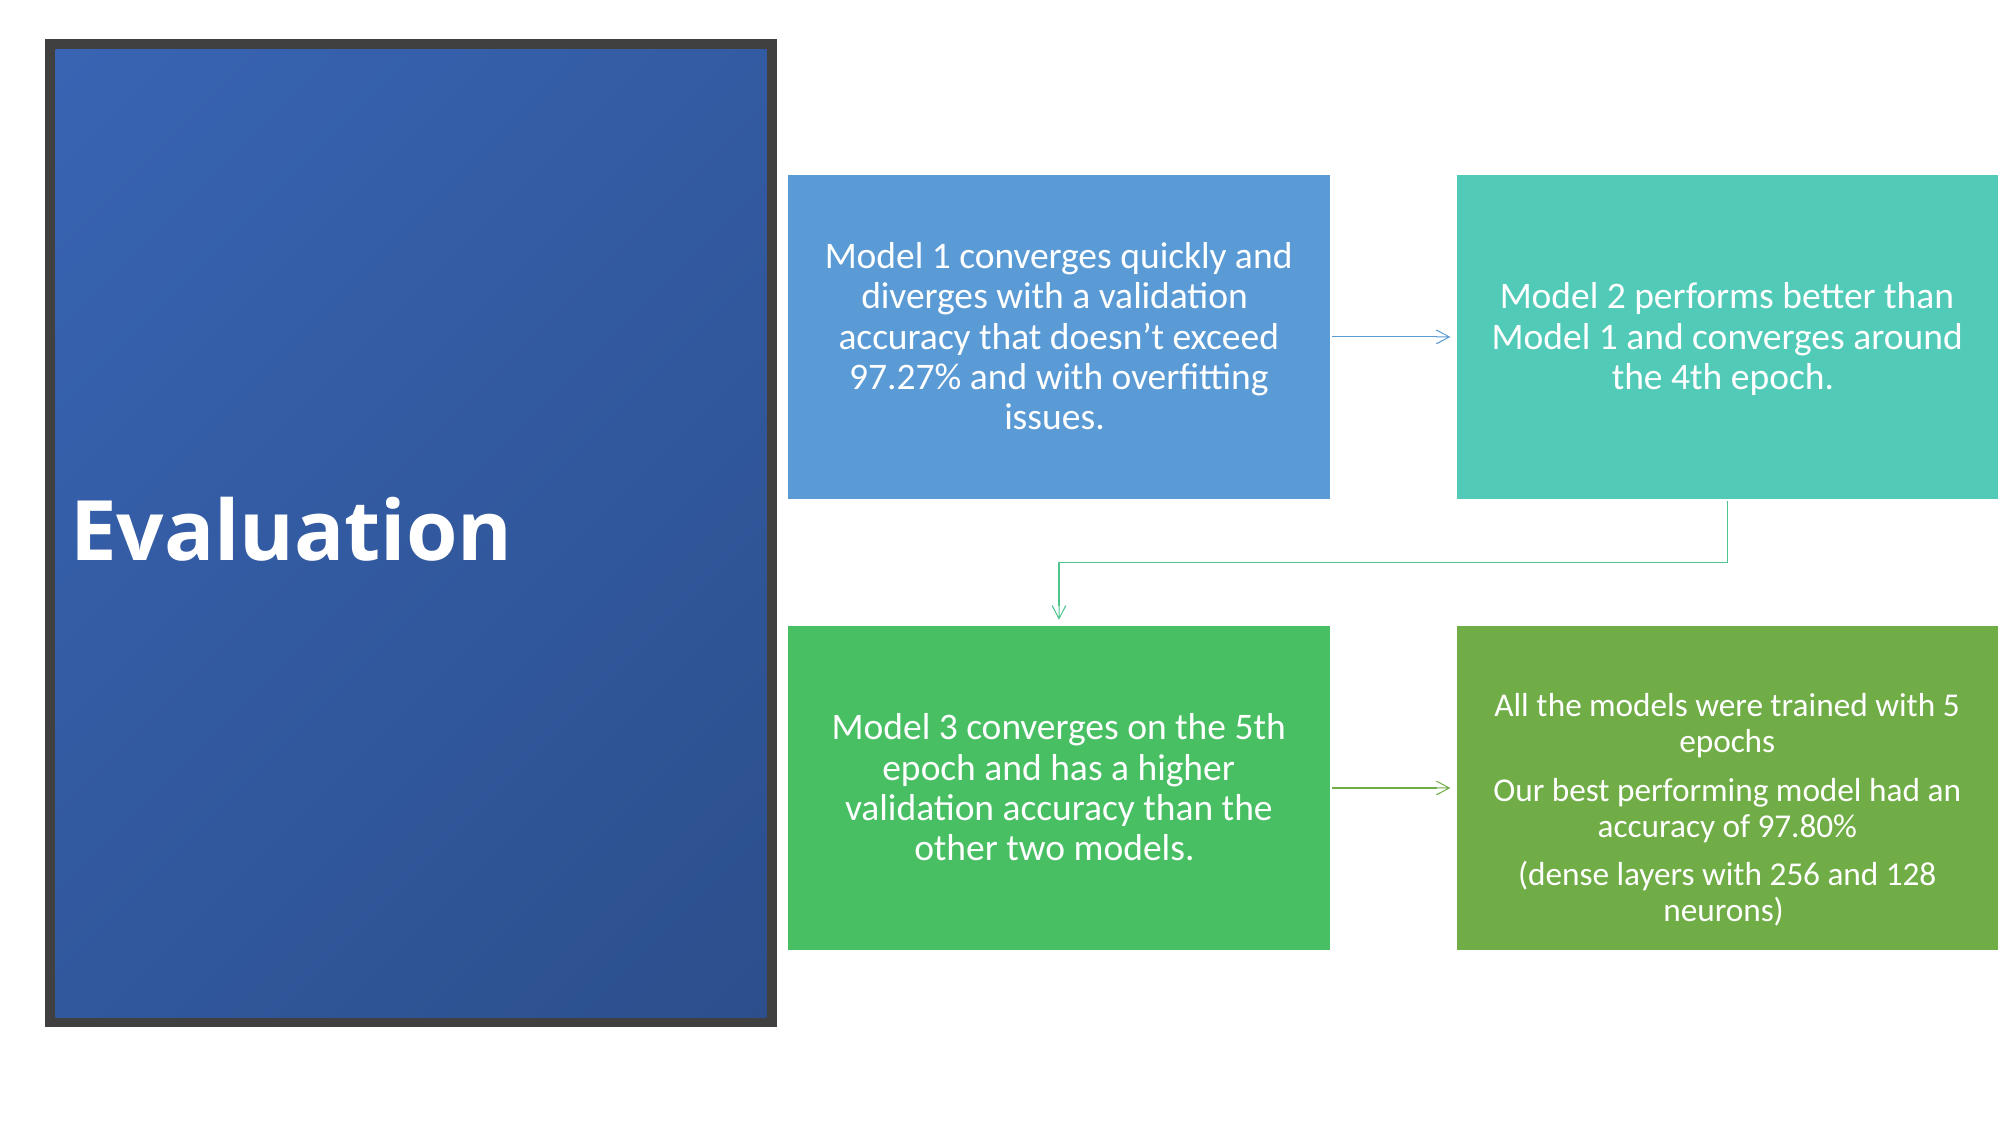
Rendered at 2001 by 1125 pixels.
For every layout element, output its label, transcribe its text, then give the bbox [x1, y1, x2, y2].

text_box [786, 0, 2000, 1125]
title Evaluation [55, 49, 767, 1018]
